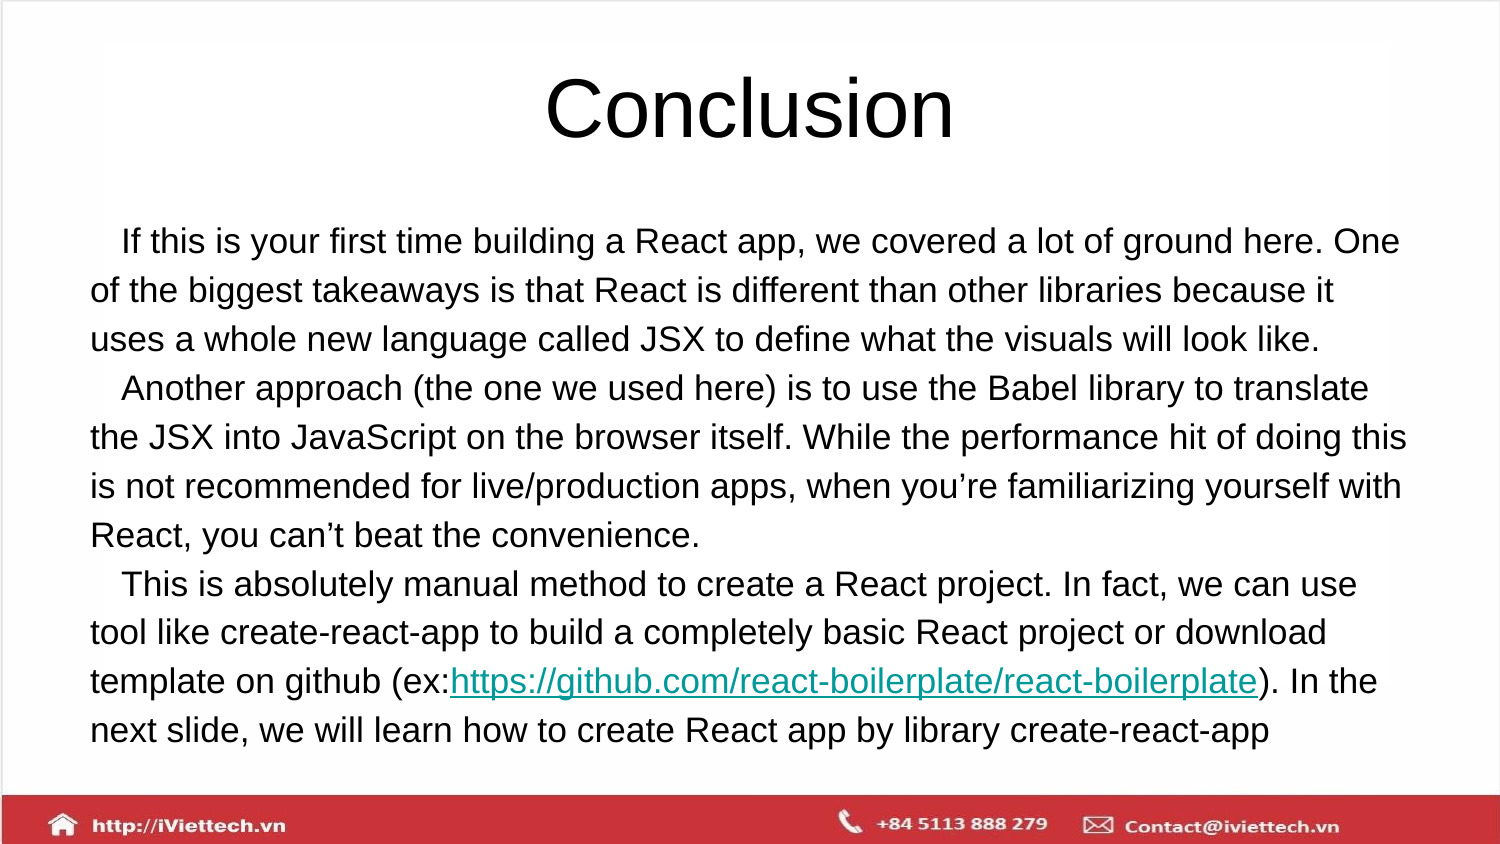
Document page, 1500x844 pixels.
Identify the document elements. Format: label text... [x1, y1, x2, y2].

list If this is your first time building a React app, we covered a lot of ground here. One of the biggest takeaways is that React is different than other libraries because it uses a whole new language called JSX to define what the visuals will look like. Another approach (the one we used here) is to use the Babel library to translate the JSX into JavaScript on the browser itself. While the performance hit of doing this is not recommended for live/production apps, when you’re familiarizing yourself with React, you can’t beat the convenience. This is absolutely manual method to create a React project. In fact, we can use tool like create-react-app to build a completely basic React project or download template on github (ex:https://github.com/react-boilerplate/react-boilerplate). In the next slide, we will learn how to create React app by library create-react-app [75, 196, 1425, 754]
picture [0, 0, 1500, 844]
title Conclusion [75, 33, 1425, 175]
